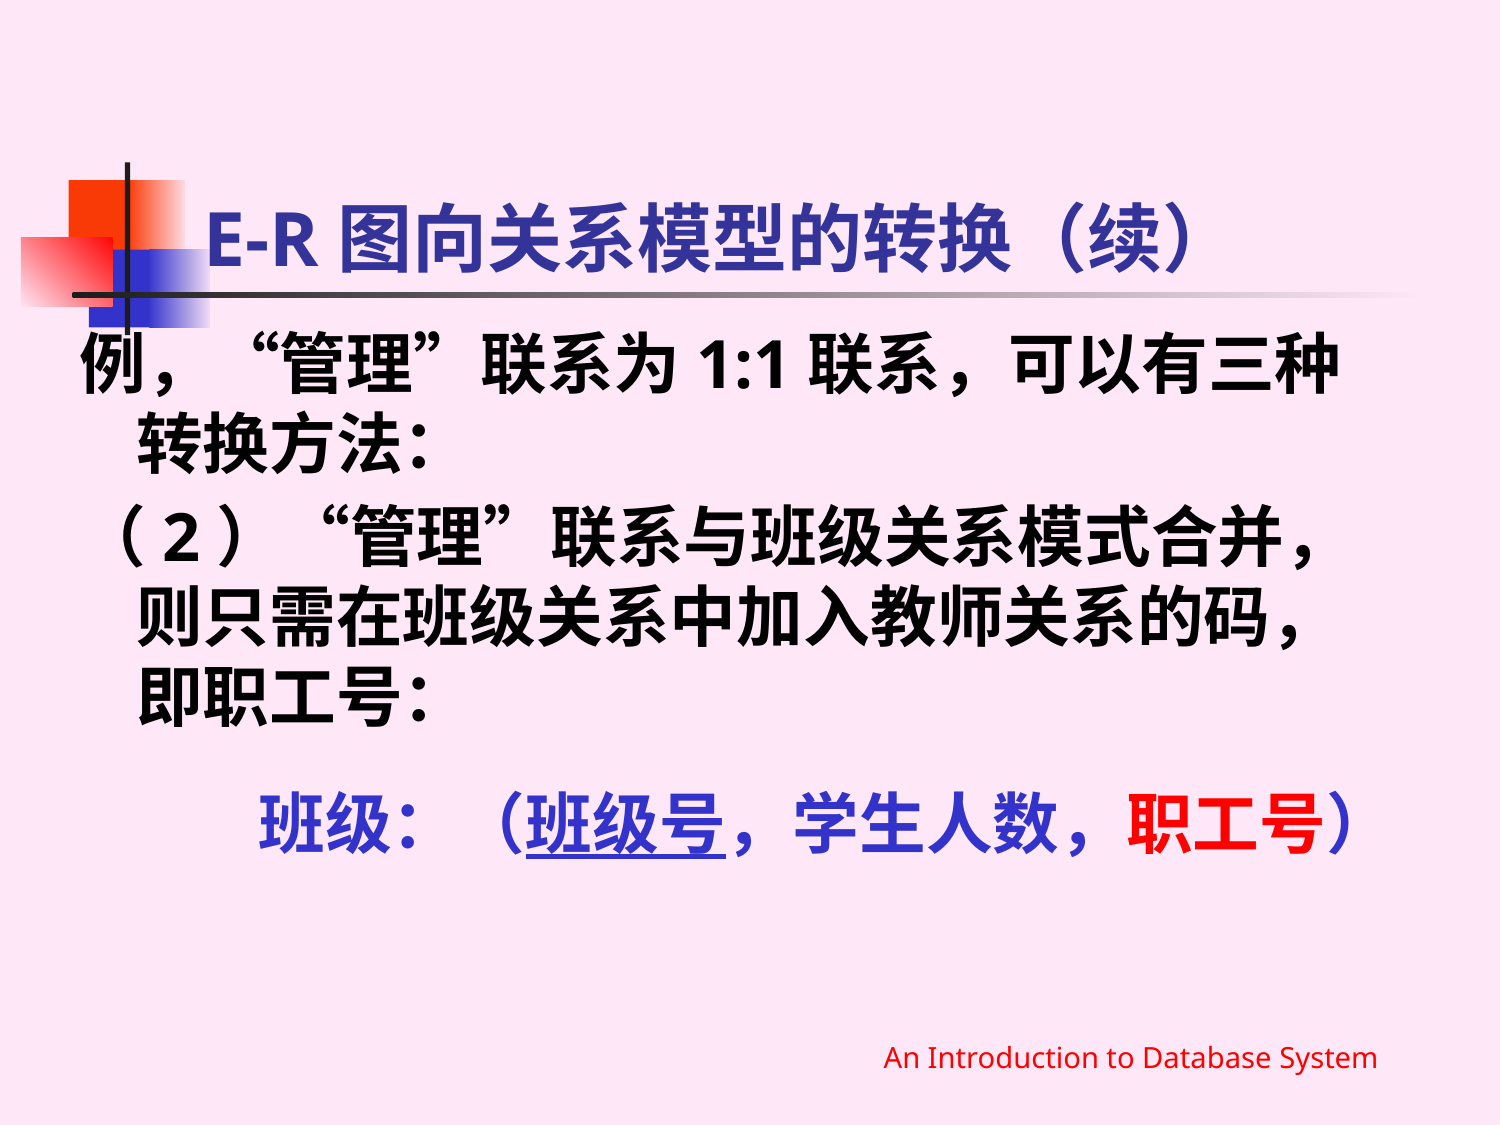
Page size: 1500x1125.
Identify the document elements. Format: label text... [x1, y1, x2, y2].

title E-R图向关系模型的转换（续） [188, 101, 1377, 289]
footer An Introduction to Database System [824, 1011, 1438, 1087]
text_box 班级：（班级号，学生人数，职工号） [149, 774, 1436, 950]
list 例，“管理”联系为1:1联系，可以有三种转换方法： （2）“管理”联系与班级关系模式合并，则只需在班级关系中加入教师关系的码，即职工号： [64, 314, 1388, 763]
